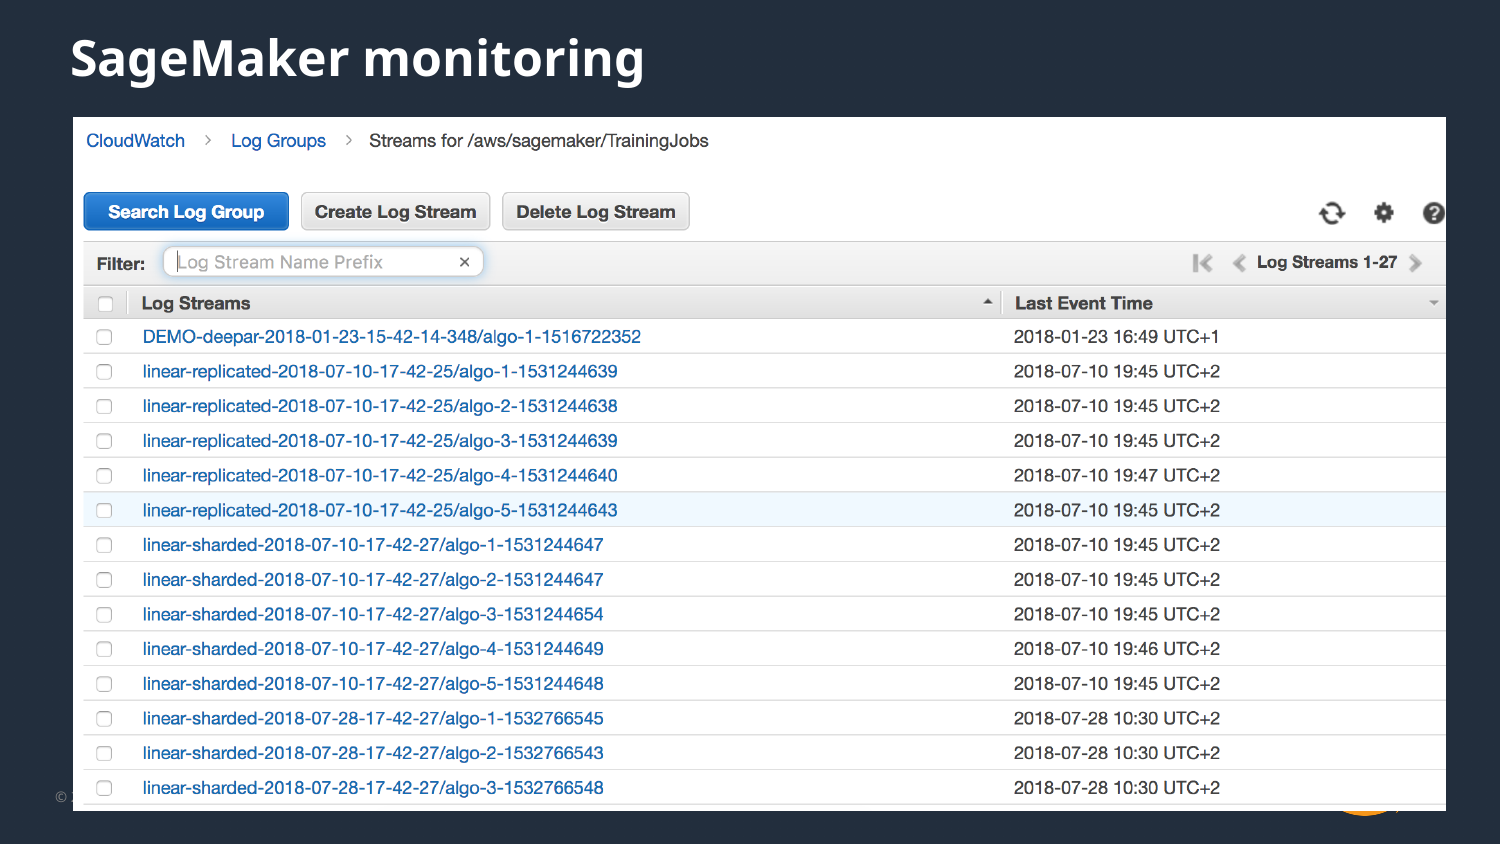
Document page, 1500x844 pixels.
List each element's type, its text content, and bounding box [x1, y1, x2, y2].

title SageMaker monitoring [55, 18, 1402, 160]
picture [0, 0, 1500, 844]
